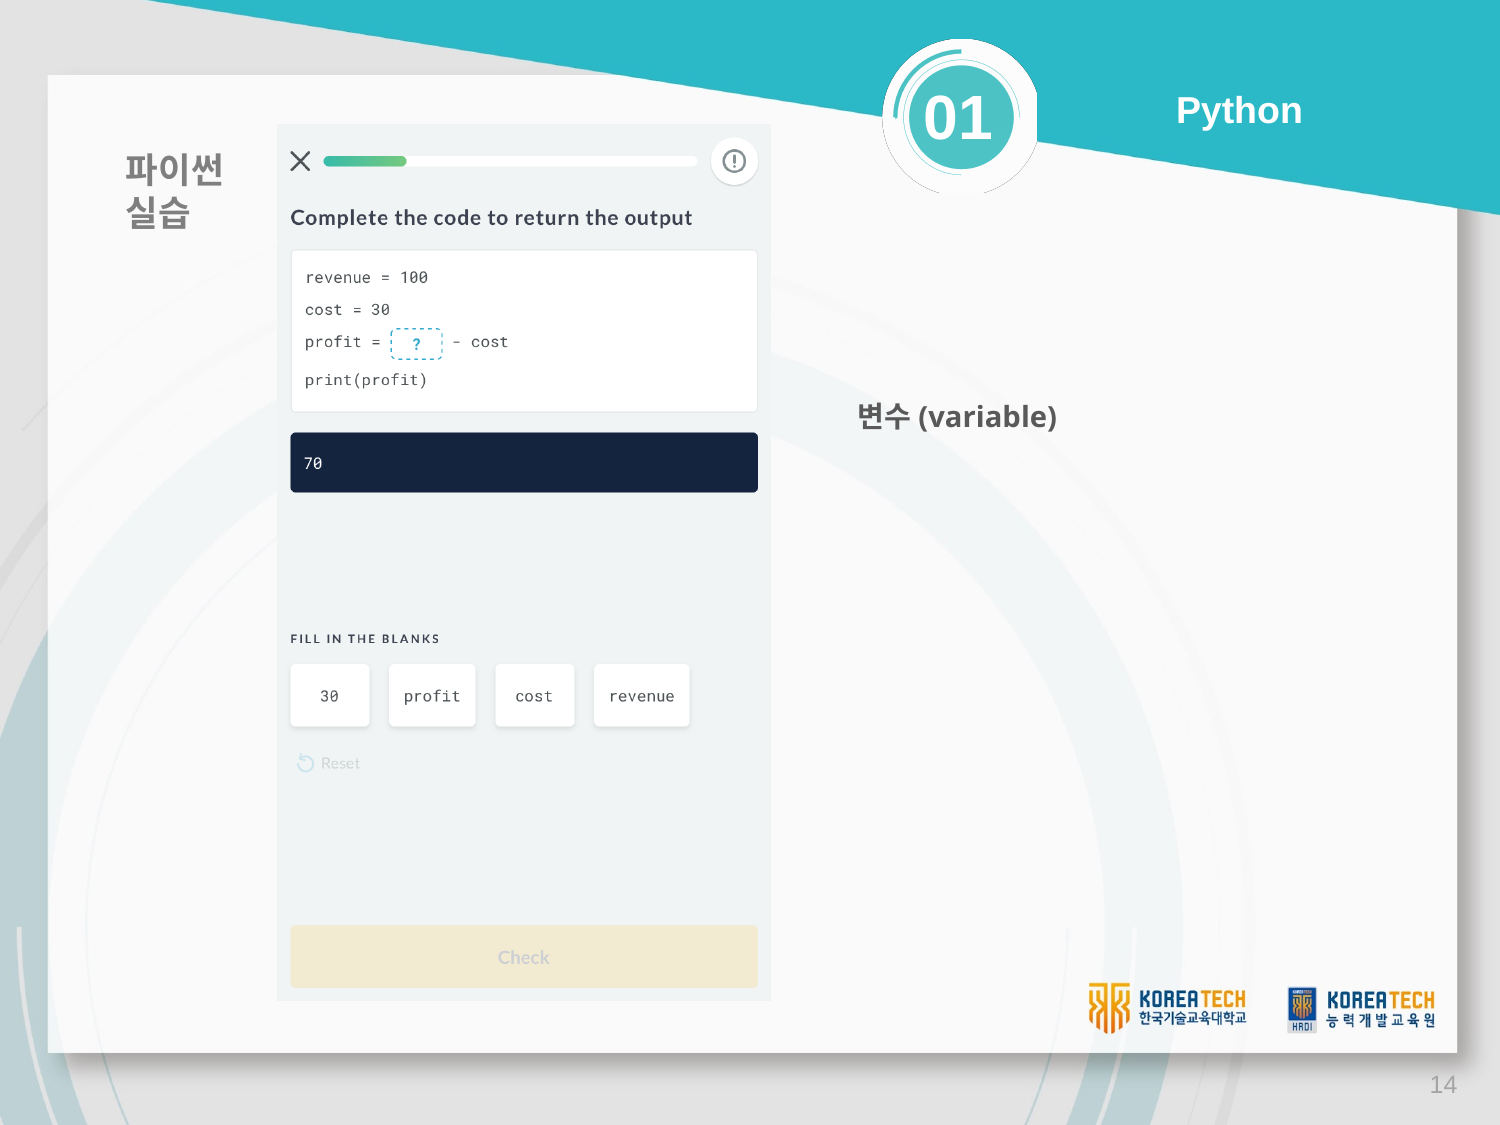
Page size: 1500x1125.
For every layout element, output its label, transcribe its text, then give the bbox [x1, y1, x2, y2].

picture [0, 0, 1500, 1125]
text_box 변수(variable) [842, 373, 1362, 699]
slide_number 14 [1225, 1053, 1473, 1114]
text_box 파이썬 실습 [110, 141, 251, 316]
text_box Python [1046, 78, 1433, 140]
